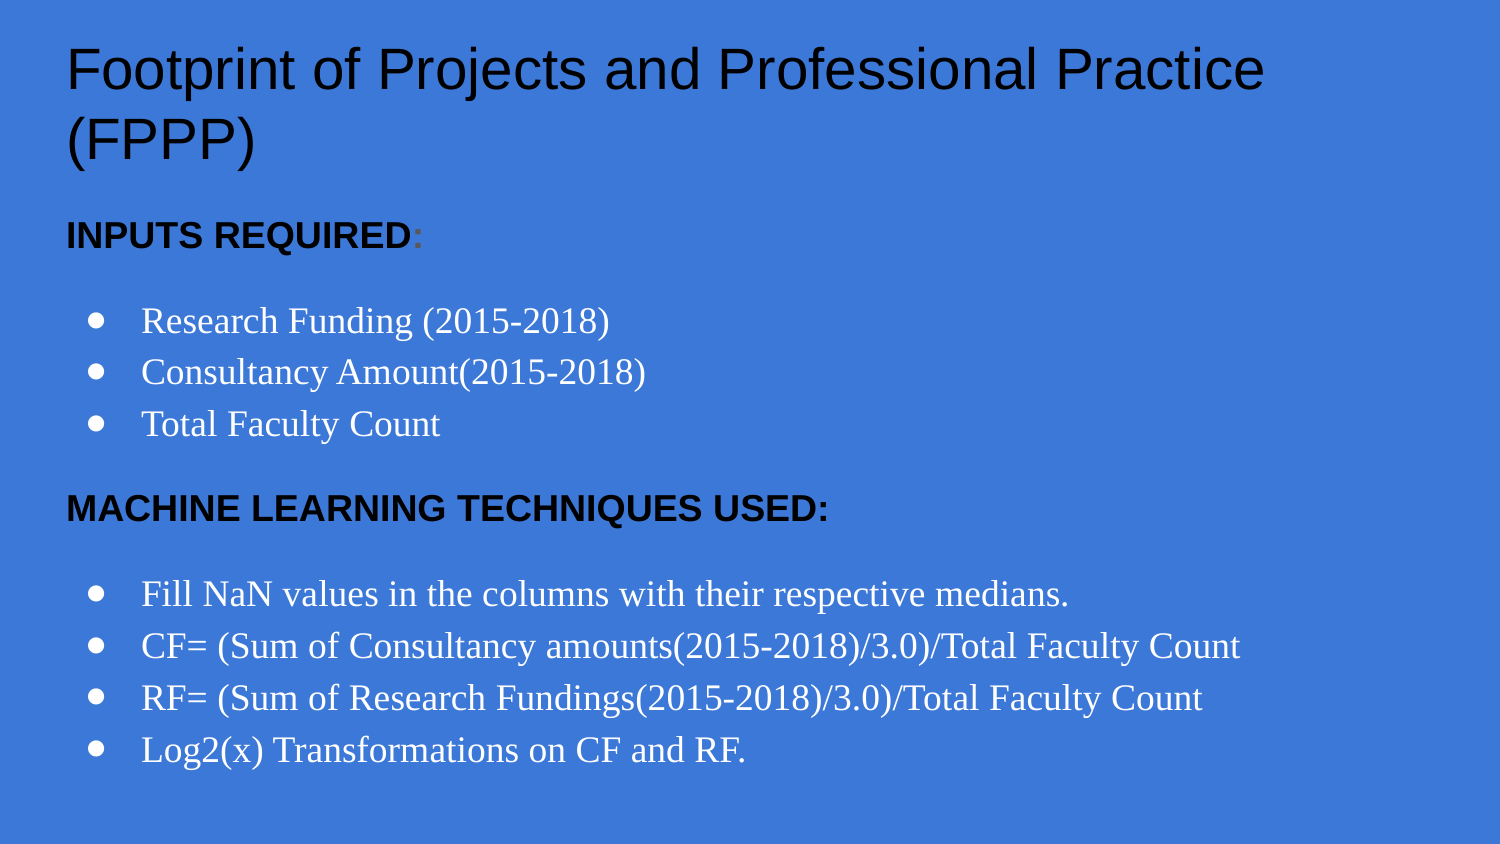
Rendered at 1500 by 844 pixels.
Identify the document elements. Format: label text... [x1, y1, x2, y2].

list INPUTS REQUIRED: Research Funding (2015-2018) Consultancy Amount(2015-2018) Total Faculty Count MACHINE LEARNING TECHNIQUES USED: Fill NaN values in the columns with their respective medians. CF= (Sum of Consultancy amounts(2015-2018)/3.0)/Total Faculty Count RF= (Sum of Research Fundings(2015-2018)/3.0)/Total Faculty Count Log2(x) Transformations on CF and RF. [51, 189, 1449, 750]
title Footprint of Projects and Professional Practice (FPPP) [51, 16, 1449, 177]
